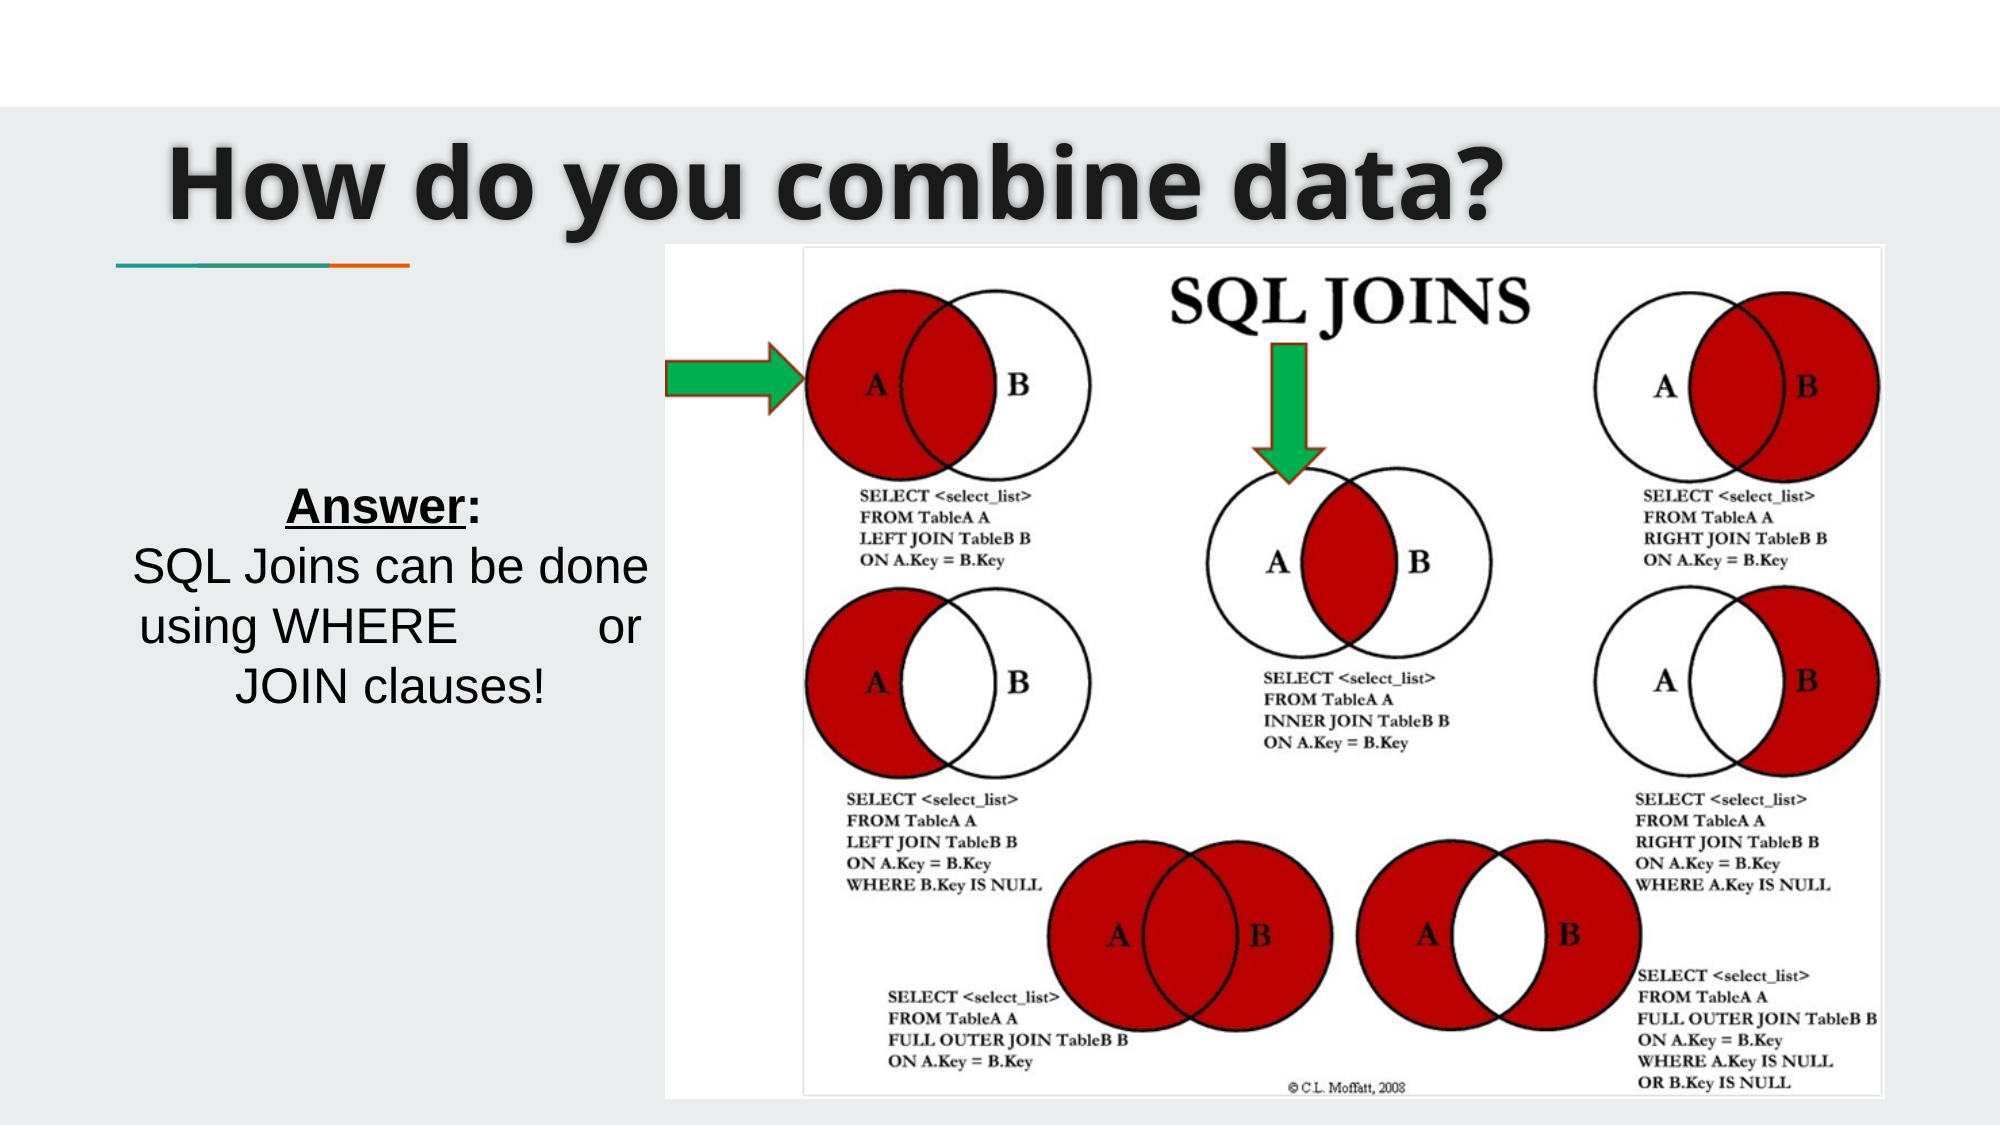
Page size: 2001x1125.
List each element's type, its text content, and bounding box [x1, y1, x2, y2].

title How do you combine data? [149, 99, 1849, 260]
picture [665, 243, 1885, 1099]
text_box Answer: SQL Joins can be done using WHERE or JOIN clauses! [116, 458, 660, 951]
